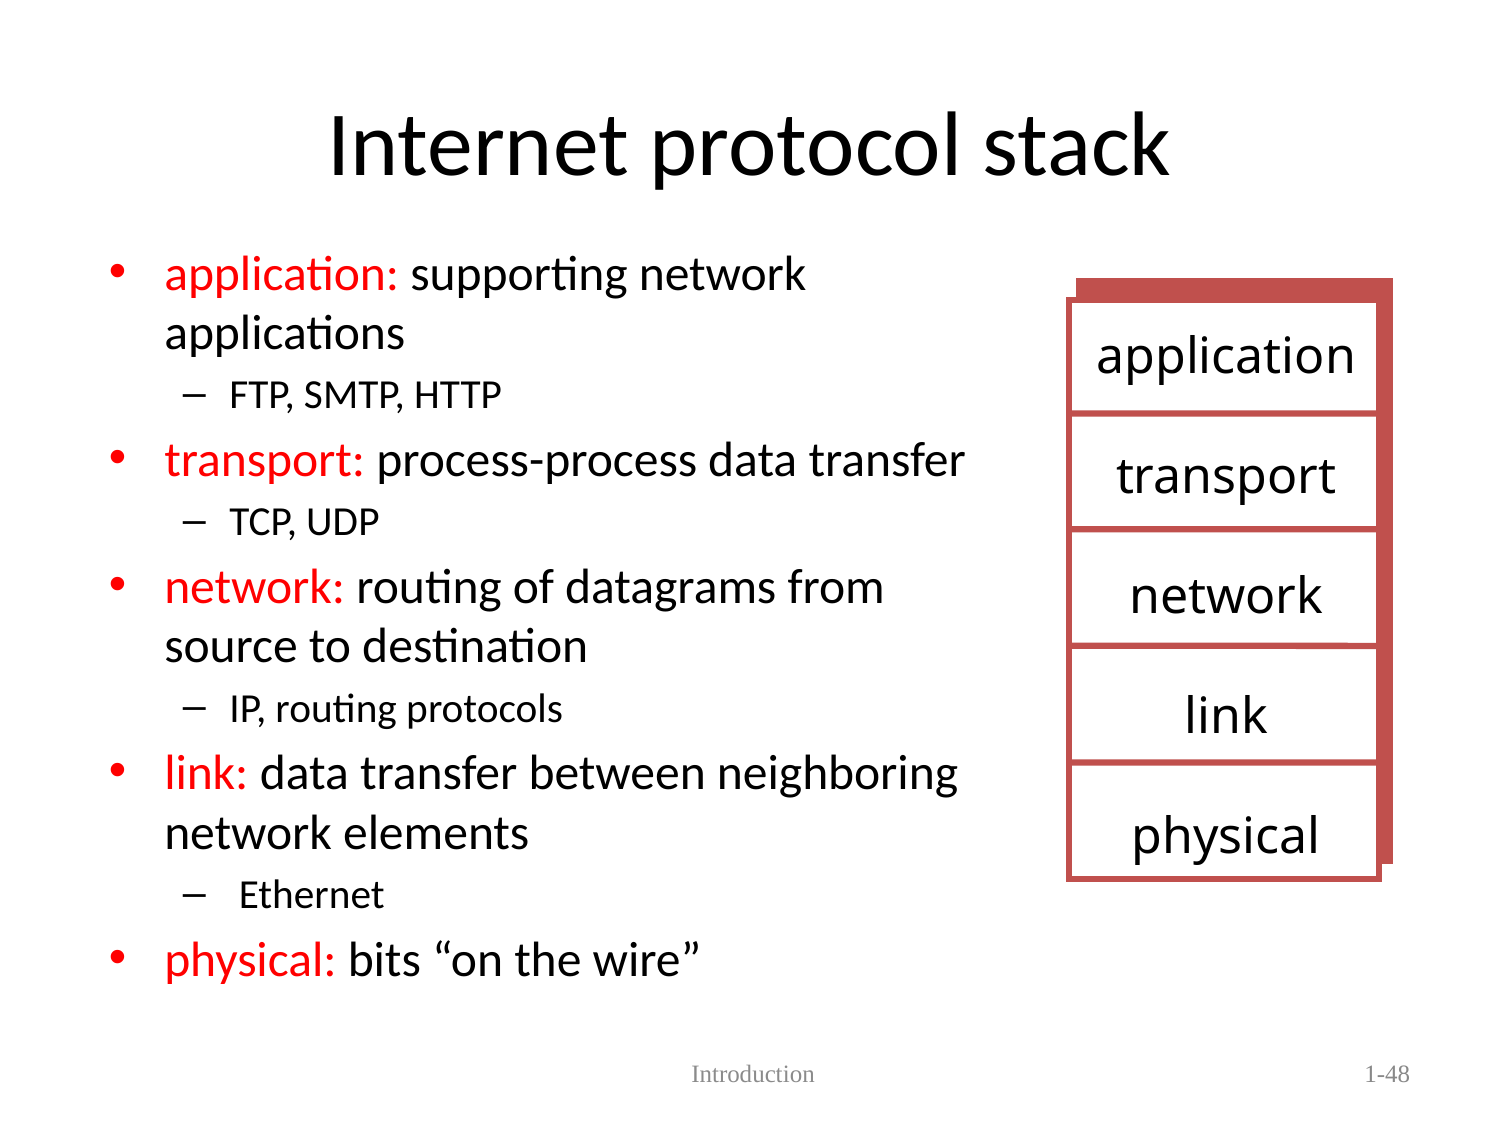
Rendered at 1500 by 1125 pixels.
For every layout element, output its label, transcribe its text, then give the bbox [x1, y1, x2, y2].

title Internet protocol stack [75, 45, 1425, 233]
footer Introduction [512, 1042, 988, 1103]
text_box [1067, 299, 1380, 880]
slide_number 1-48 [1074, 1042, 1425, 1103]
text_box [1079, 281, 1390, 861]
list application: supporting network applications FTP, SMTP, HTTP transport: process-process data transfer TCP, UDP network: routing of datagrams from source to destination IP, routing protocols link: data transfer between neighboring network elements Ethernet physical: bits “on the wire” [93, 233, 1032, 996]
